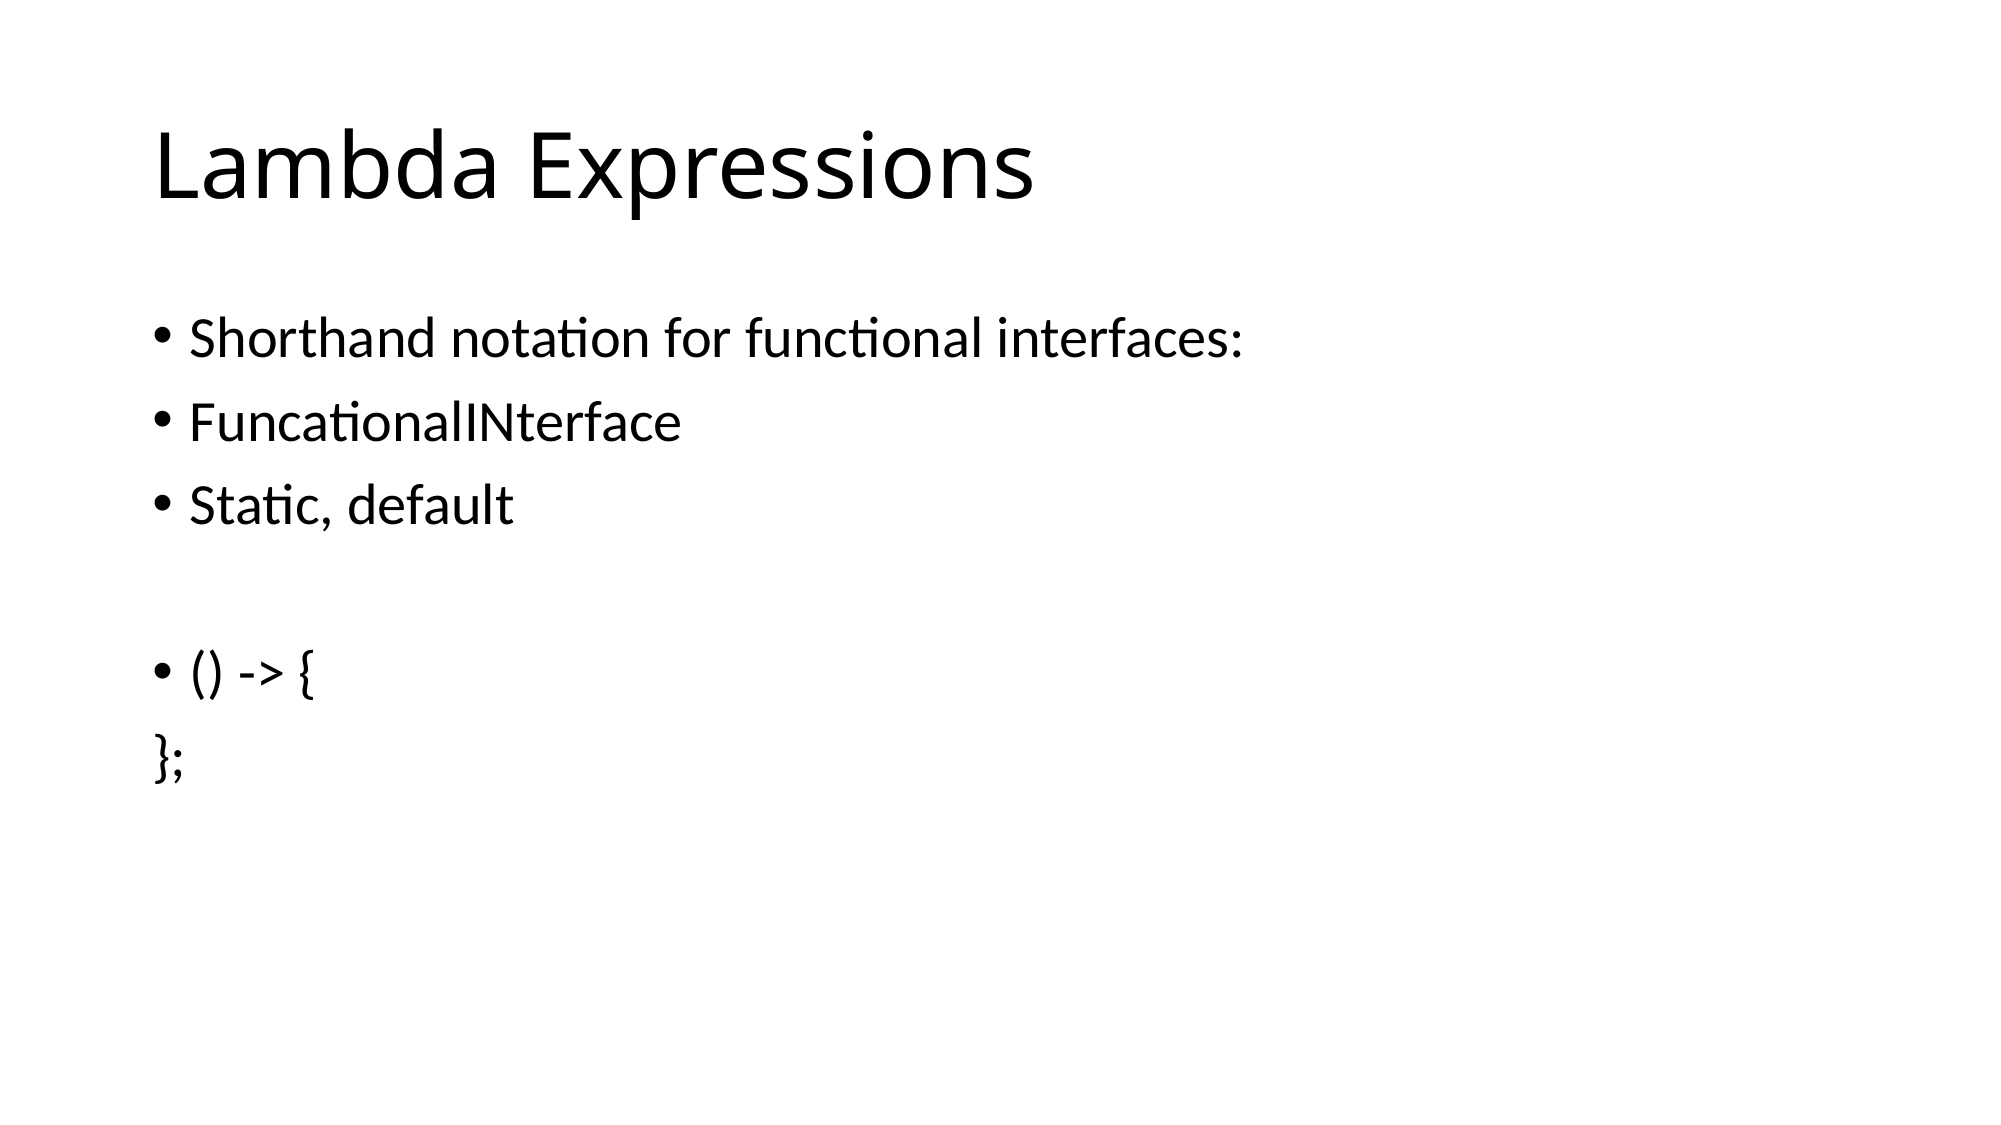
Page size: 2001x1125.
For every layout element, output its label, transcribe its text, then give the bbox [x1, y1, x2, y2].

title Lambda Expressions [137, 59, 1863, 278]
list Shorthand notation for functional interfaces: FuncationalINterface Static, default () -> { }; [137, 299, 1863, 1014]
